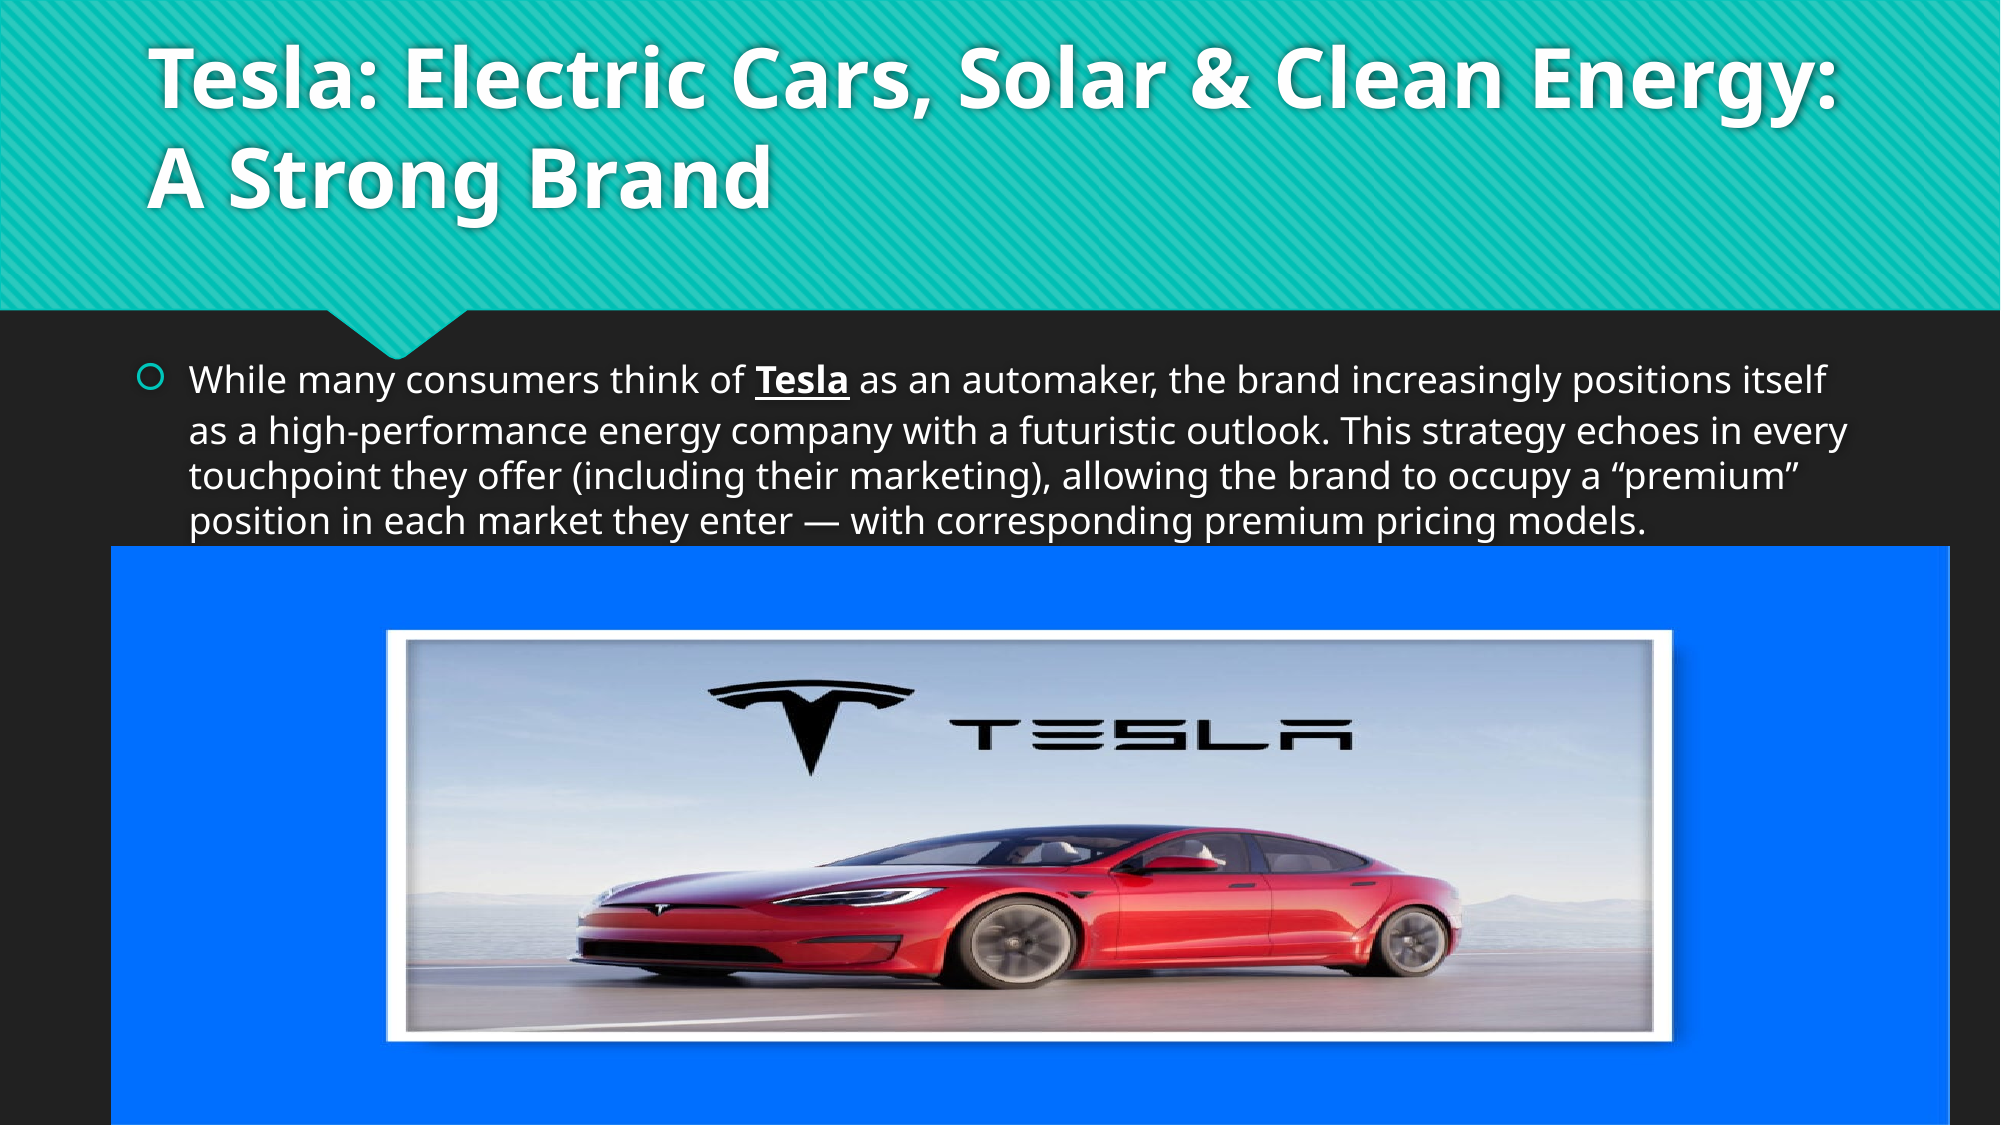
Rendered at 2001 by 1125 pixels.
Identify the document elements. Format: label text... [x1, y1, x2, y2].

picture [111, 546, 1951, 1125]
list While many consumers think of Tesla as an automaker, the brand increasingly positions itself as a high-performance energy company with a futuristic outlook. This strategy echoes in every touchpoint they offer (including their marketing), allowing the brand to occupy a “premium” position in each market they enter — with corresponding premium pricing models. [118, 336, 1869, 546]
title Tesla: Electric Cars, Solar & Clean Energy: A Strong Brand [132, 73, 1868, 233]
